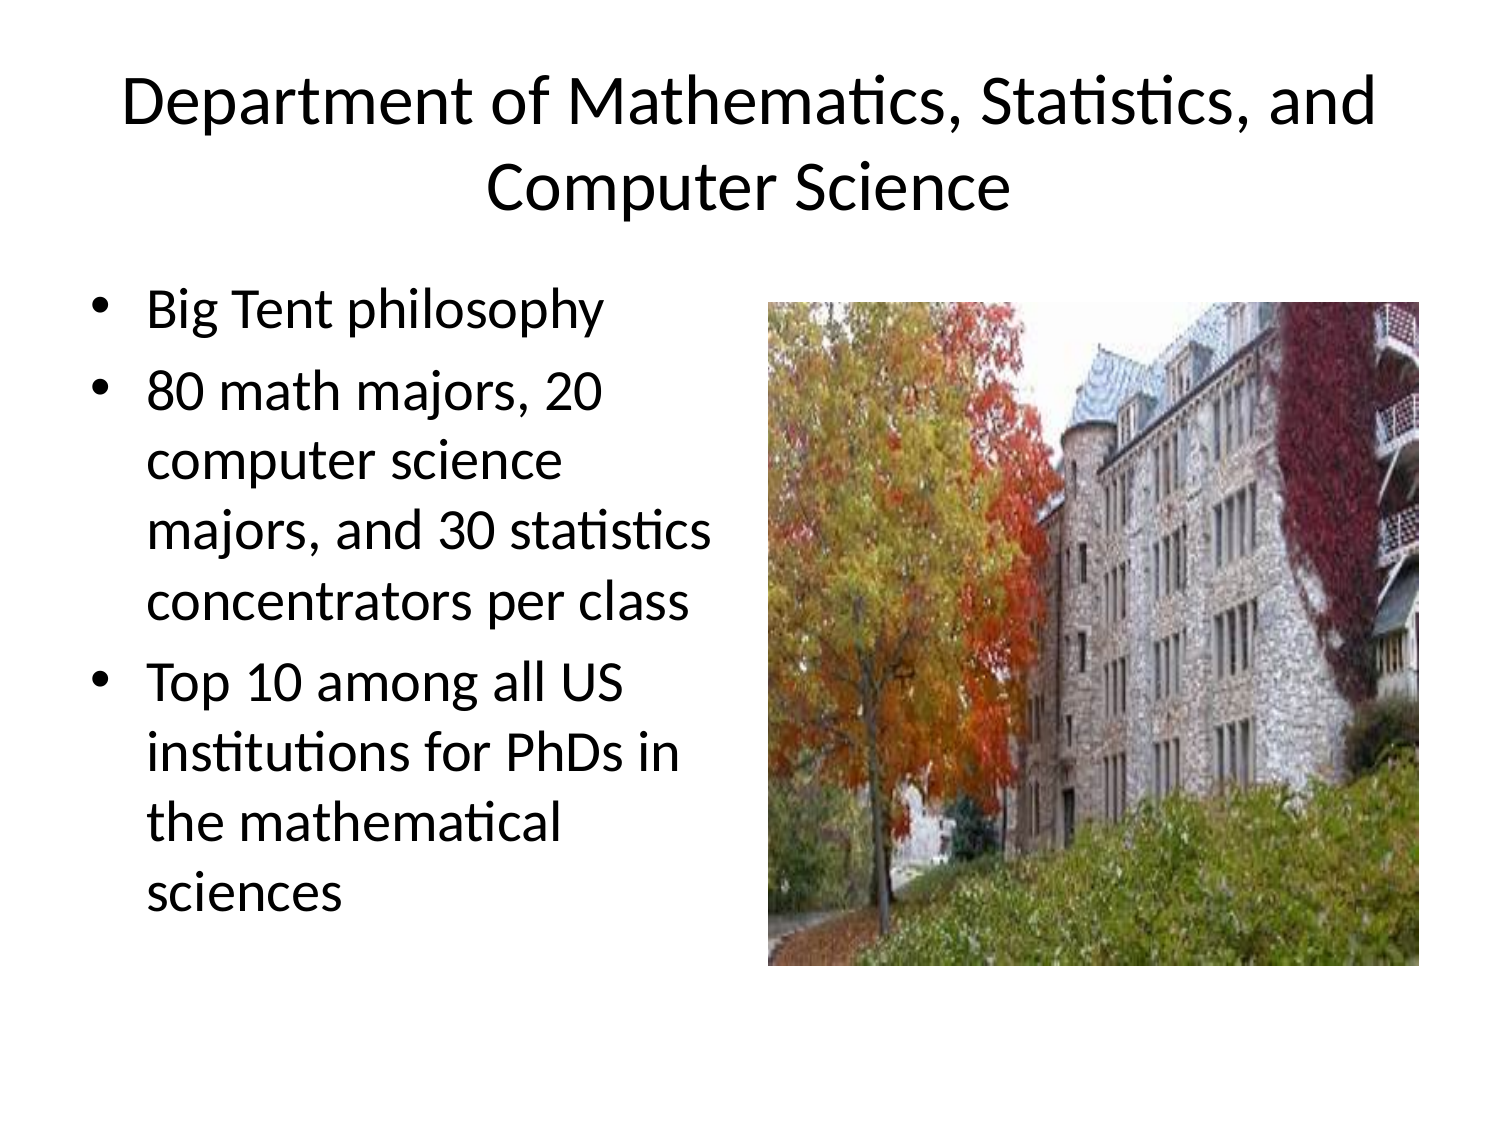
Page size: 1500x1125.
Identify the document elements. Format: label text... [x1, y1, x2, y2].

title Department of Mathematics, Statistics, and Computer Science [75, 45, 1425, 233]
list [768, 301, 1420, 966]
list Big Tent philosophy 80 math majors, 20 computer science majors, and 30 statistics concentrators per class Top 10 among all US institutions for PhDs in the mathematical sciences [75, 262, 738, 1005]
